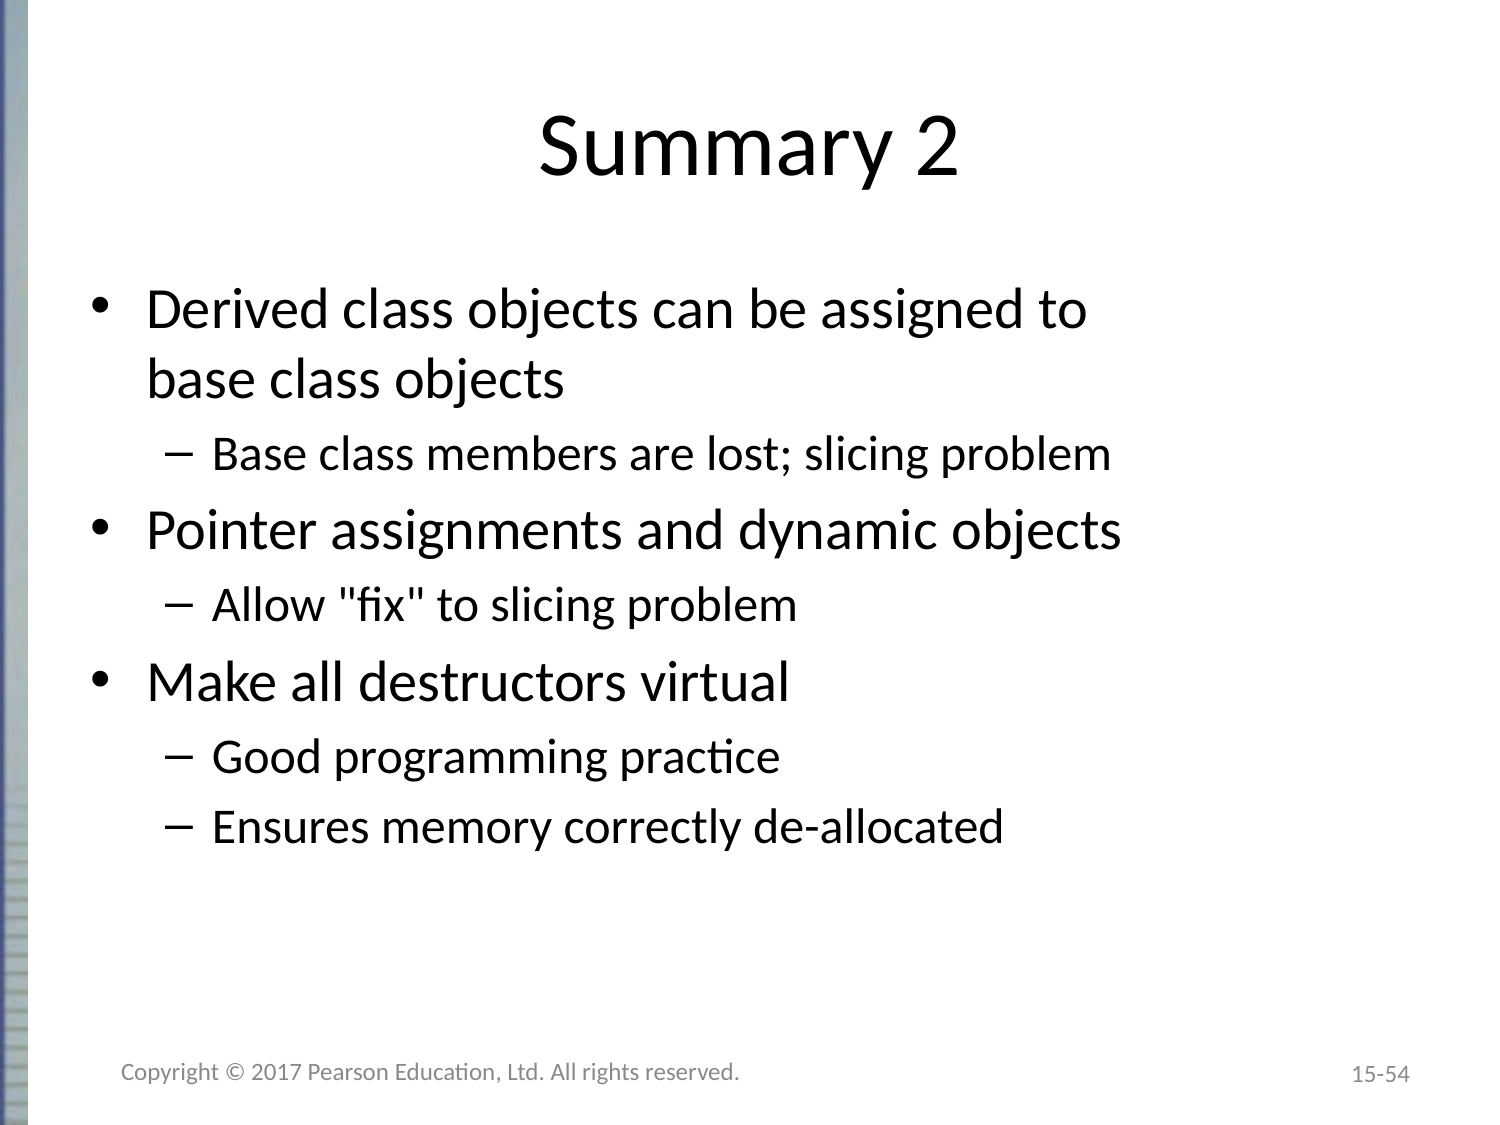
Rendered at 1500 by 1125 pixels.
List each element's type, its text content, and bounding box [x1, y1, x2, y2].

footer Copyright © 2017 Pearson Education, Ltd. All rights reserved. [75, 1040, 788, 1100]
title Summary 2 [75, 45, 1425, 233]
picture [0, 0, 28, 1125]
slide_number 15-54 [1074, 1042, 1425, 1103]
list Derived class objects can be assigned to base class objects Base class members are lost; slicing problem Pointer assignments and dynamic objects Allow "fix" to slicing problem Make all destructors virtual Good programming practice Ensures memory correctly de-allocated [75, 262, 1425, 1005]
